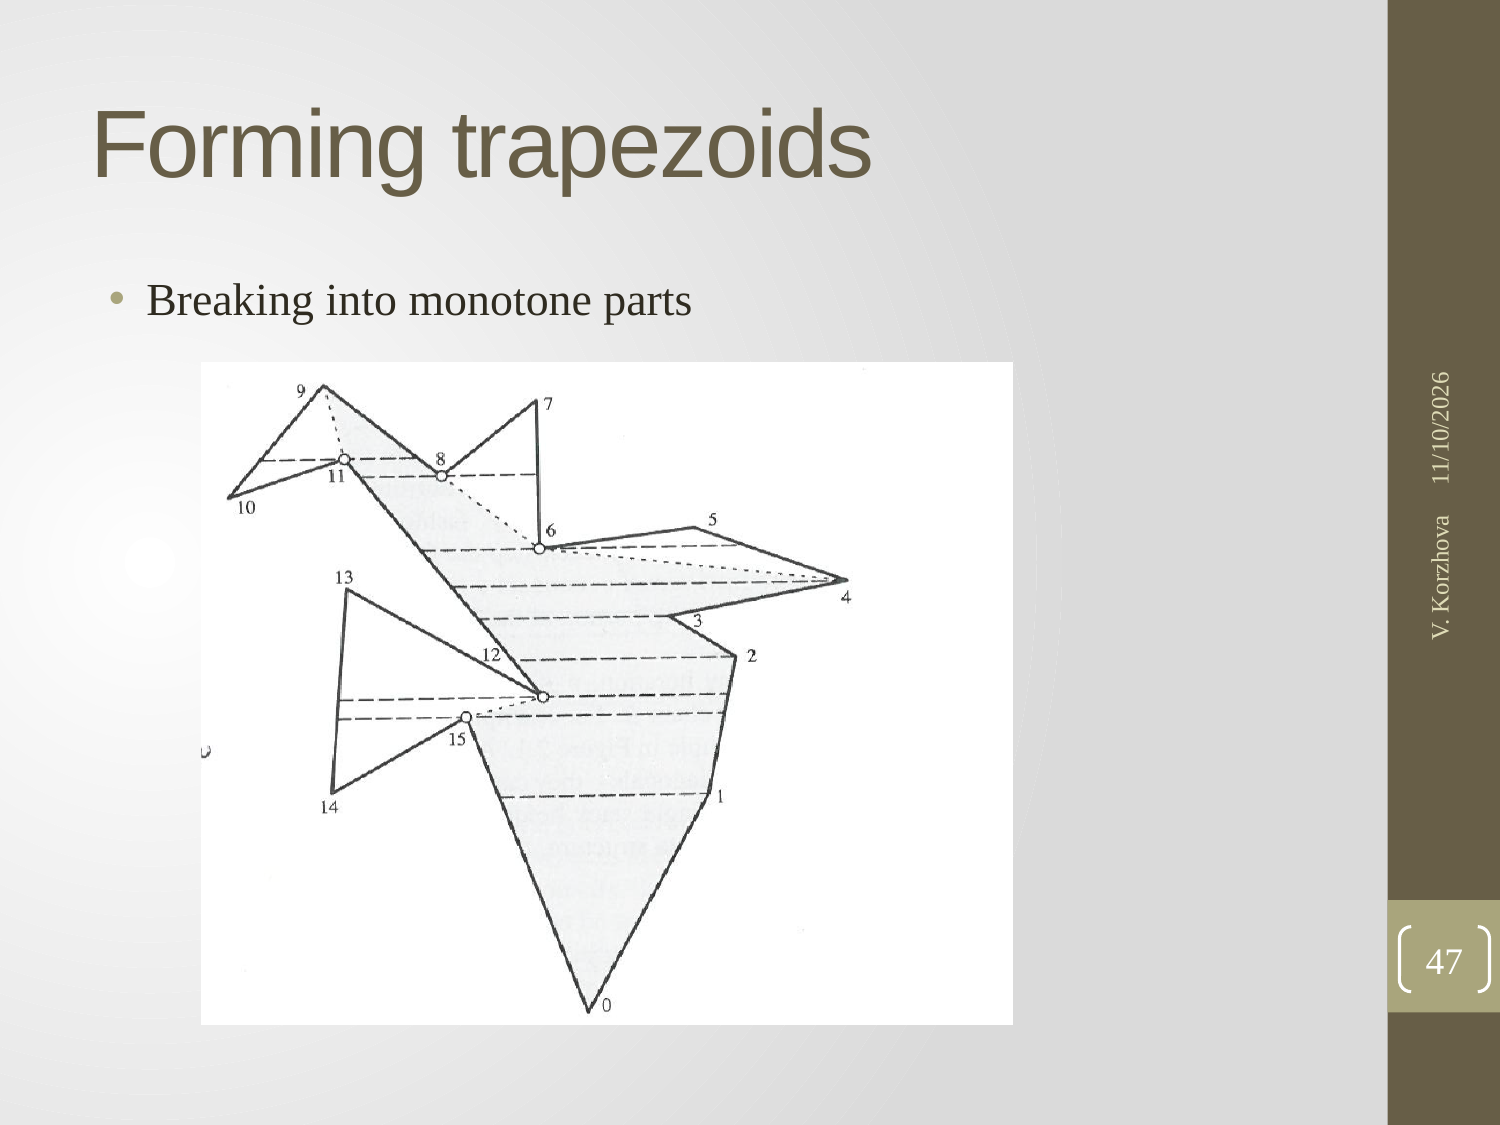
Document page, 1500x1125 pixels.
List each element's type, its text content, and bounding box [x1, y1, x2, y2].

picture [201, 362, 1013, 1026]
title Forming trapezoids [75, 45, 1325, 233]
slide_number 47 [1397, 925, 1492, 994]
footer V. Korzhova [1408, 500, 1469, 889]
list Breaking into monotone parts [75, 262, 1325, 1050]
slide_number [1408, 100, 1469, 500]
